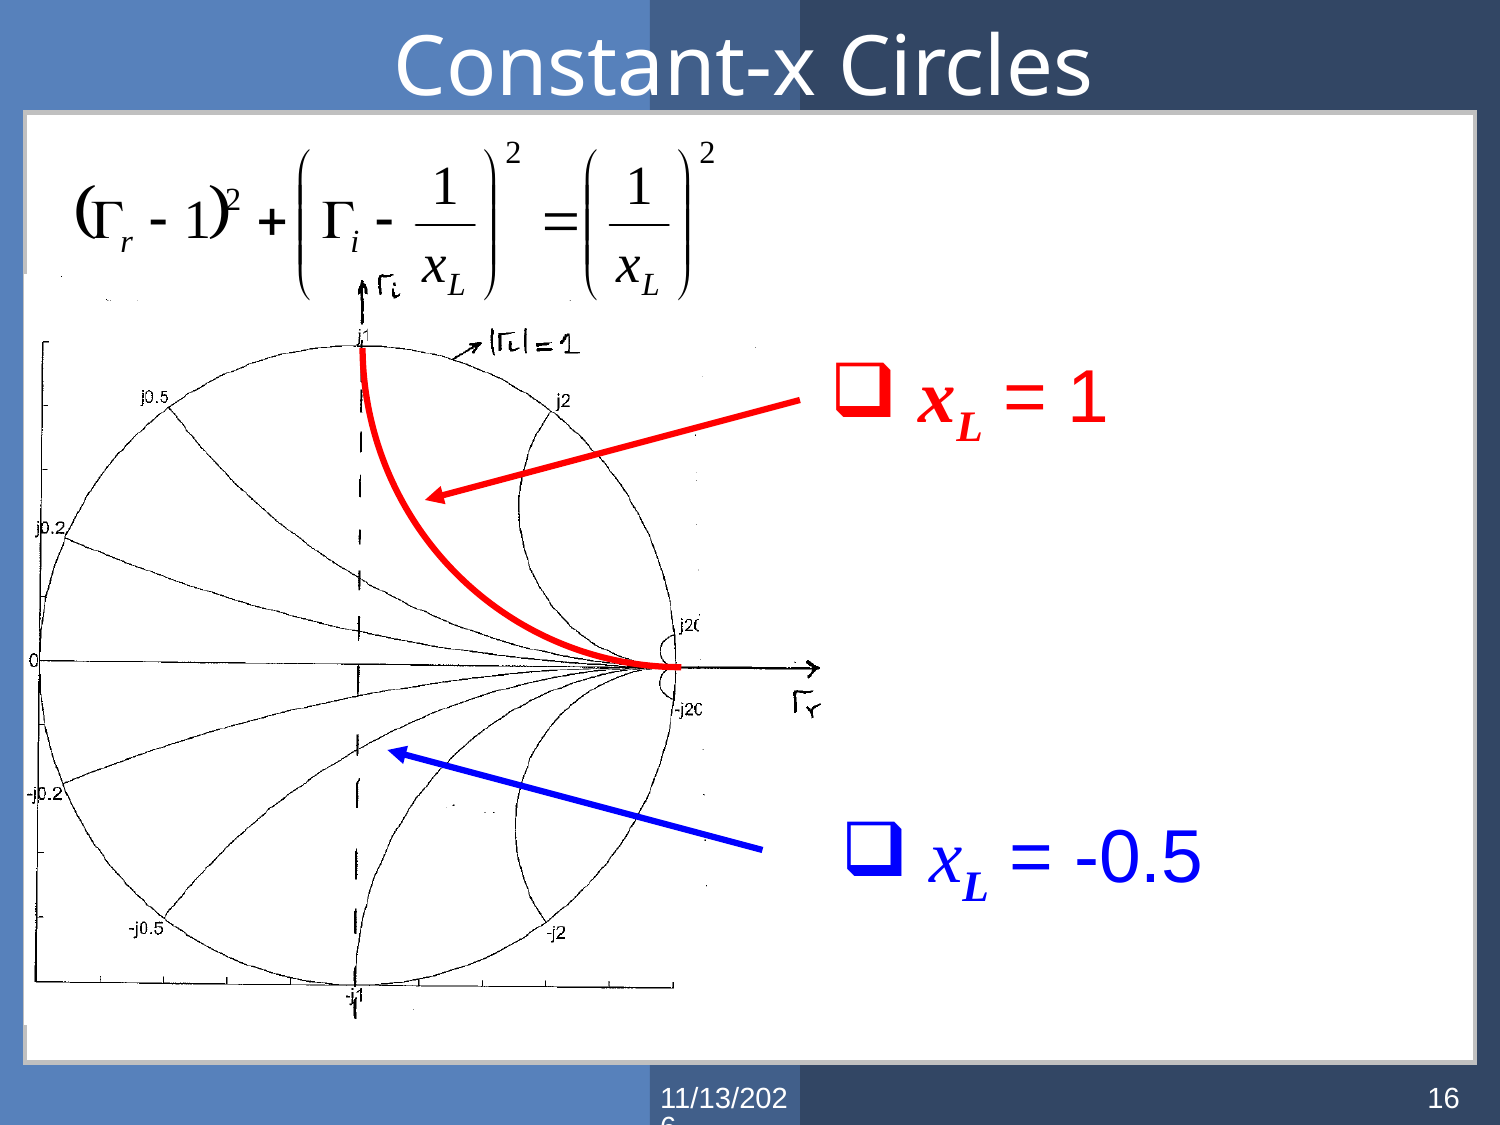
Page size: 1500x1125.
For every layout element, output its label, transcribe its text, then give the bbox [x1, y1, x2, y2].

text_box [387, 749, 763, 851]
slide_number 16 [1124, 1071, 1476, 1125]
title Constant-x Circles [49, 12, 1438, 113]
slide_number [644, 1071, 808, 1125]
picture [24, 274, 832, 1026]
text_box xL = 1 [835, 340, 1146, 458]
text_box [424, 399, 801, 501]
text_box xL = -0.5 [835, 799, 1239, 918]
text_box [66, 128, 726, 313]
